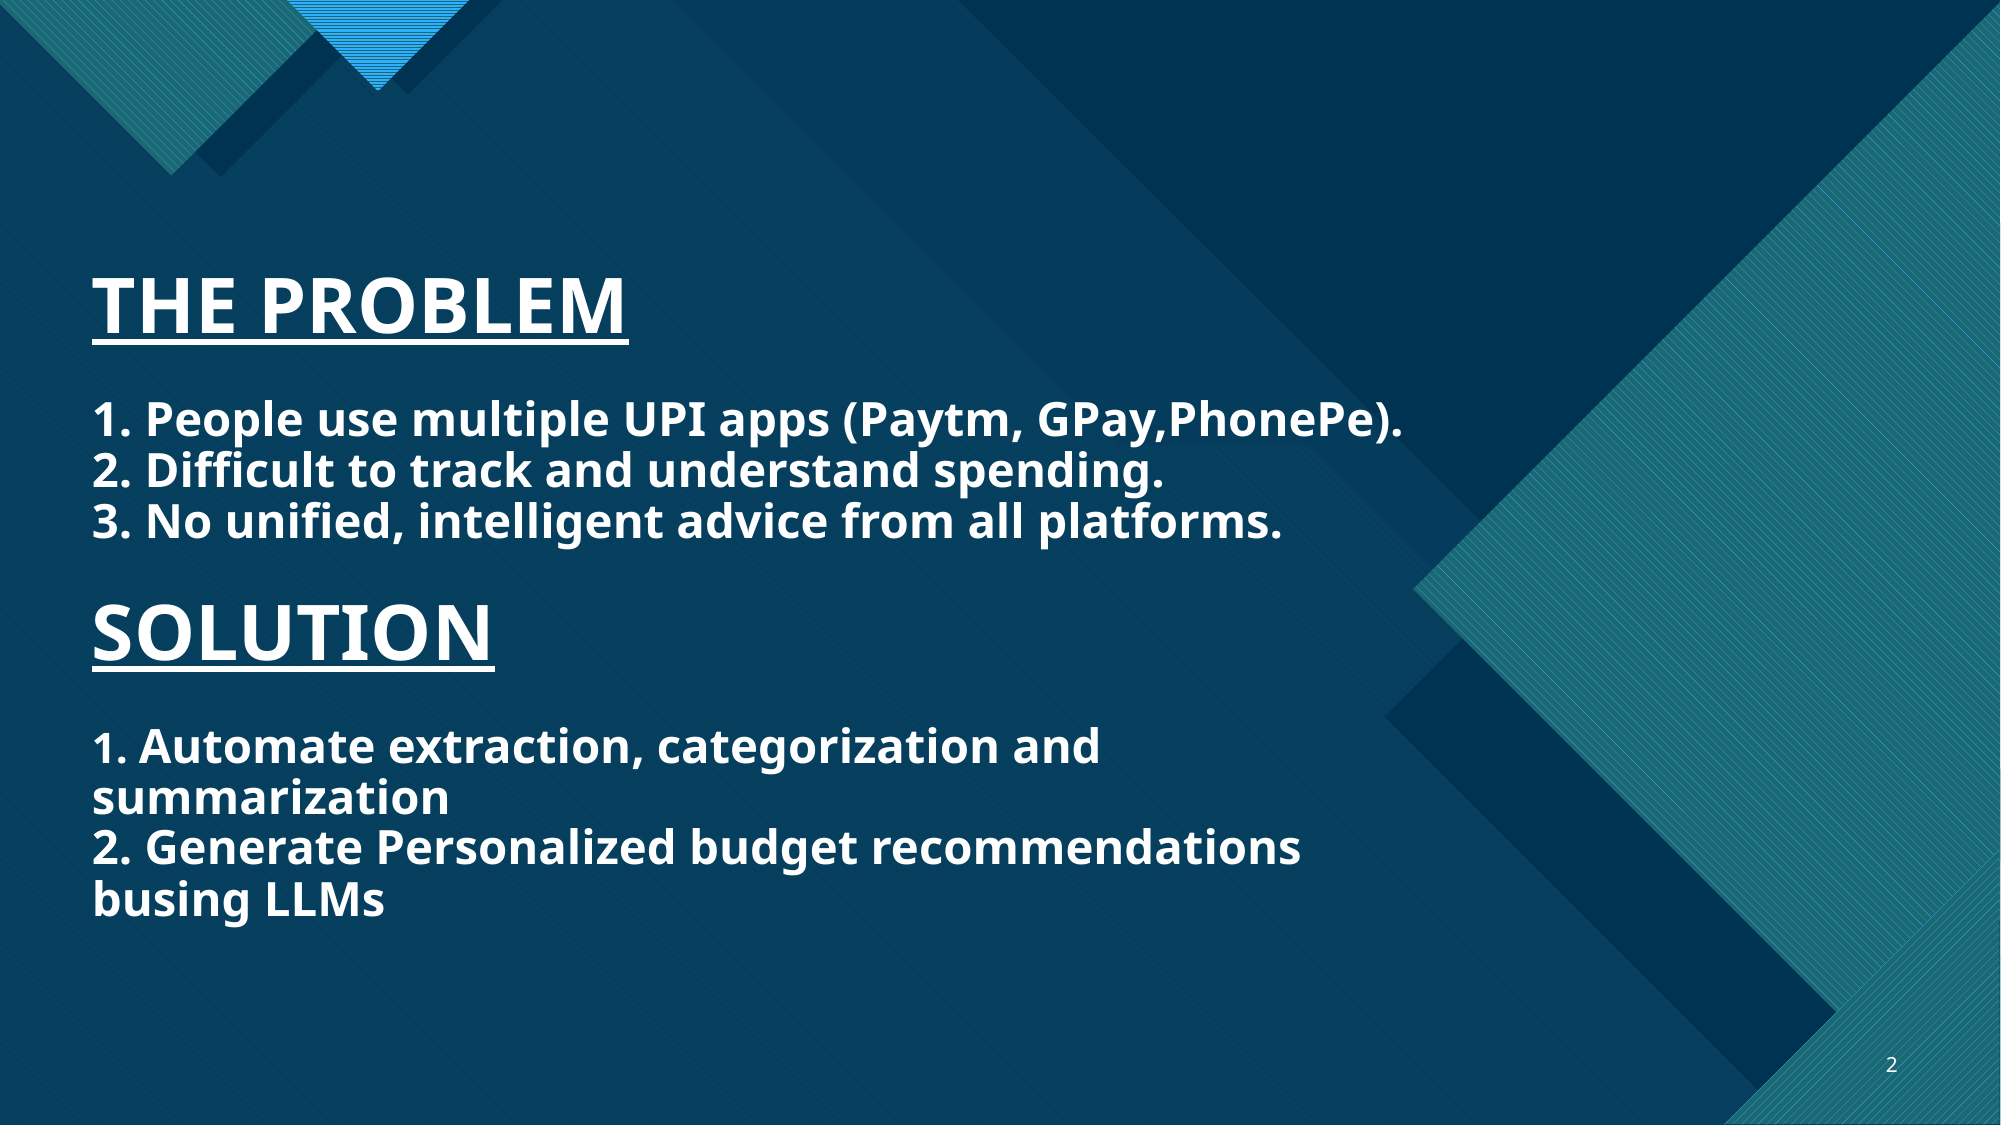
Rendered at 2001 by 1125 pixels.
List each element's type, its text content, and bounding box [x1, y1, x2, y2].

slide_number 2 [1845, 1035, 1913, 1096]
title THE PROBLEM 1. People use multiple UPI apps (Paytm, GPay,PhonePe). 2. Difficult to track and understand spending. 3. No unified, intelligent advice from all platforms. SOLUTION 1. Automate extraction, categorization and summarization 2. Generate Personalized budget recommendations busing LLMs [76, 221, 1424, 985]
